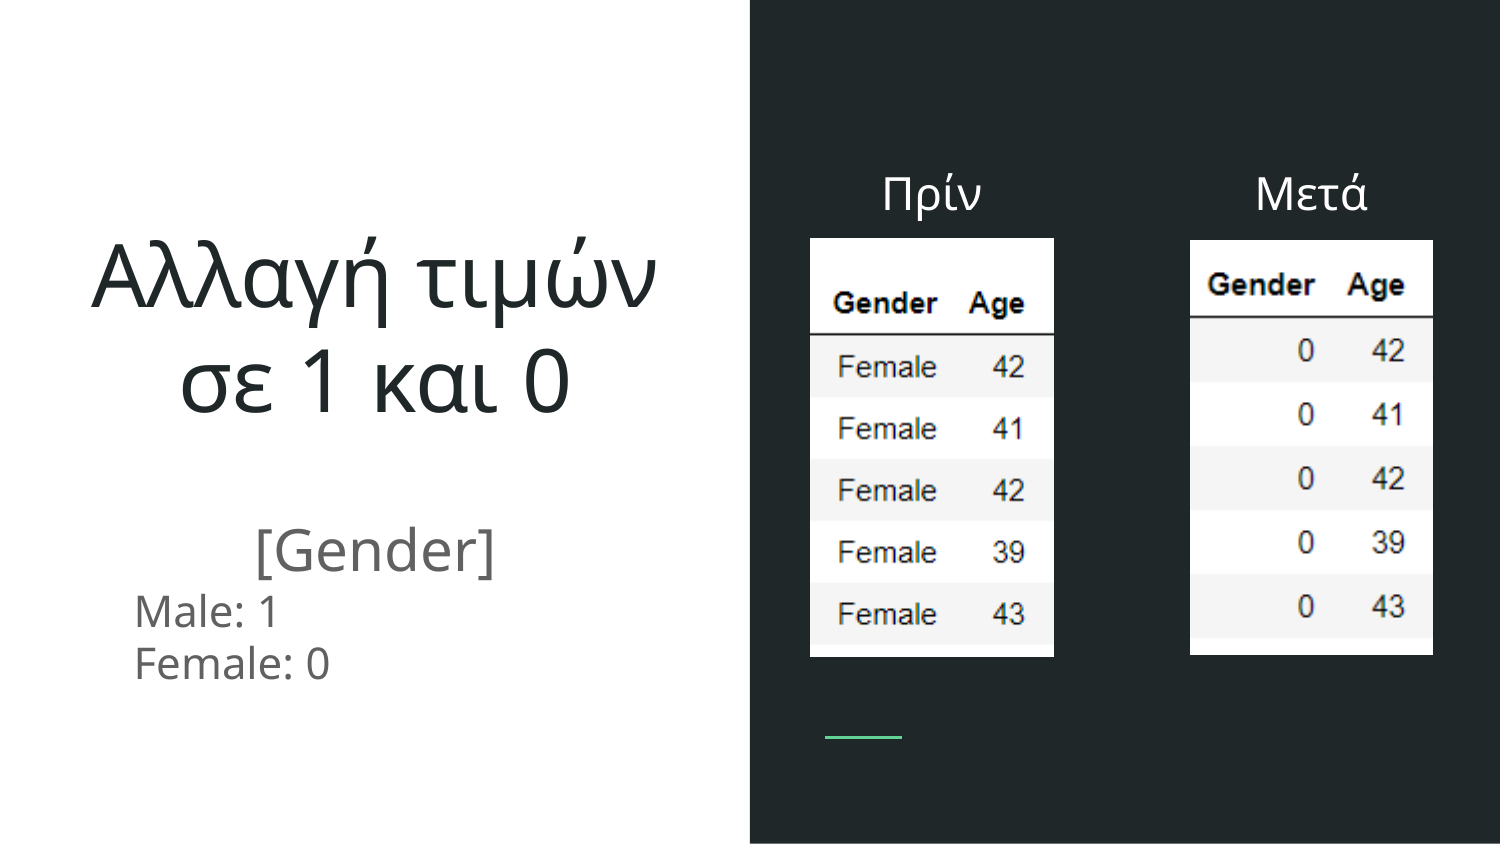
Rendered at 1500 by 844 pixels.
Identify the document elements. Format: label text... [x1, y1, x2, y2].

subtitle [Gender] Male: 1 Female: 0 [43, 498, 708, 720]
picture [810, 238, 1054, 657]
title Αλλαγή τιμών σε 1 και 0 [43, 197, 708, 446]
picture [1189, 240, 1433, 655]
list Μετά [1190, 141, 1433, 221]
list Πρίν [810, 141, 1054, 221]
